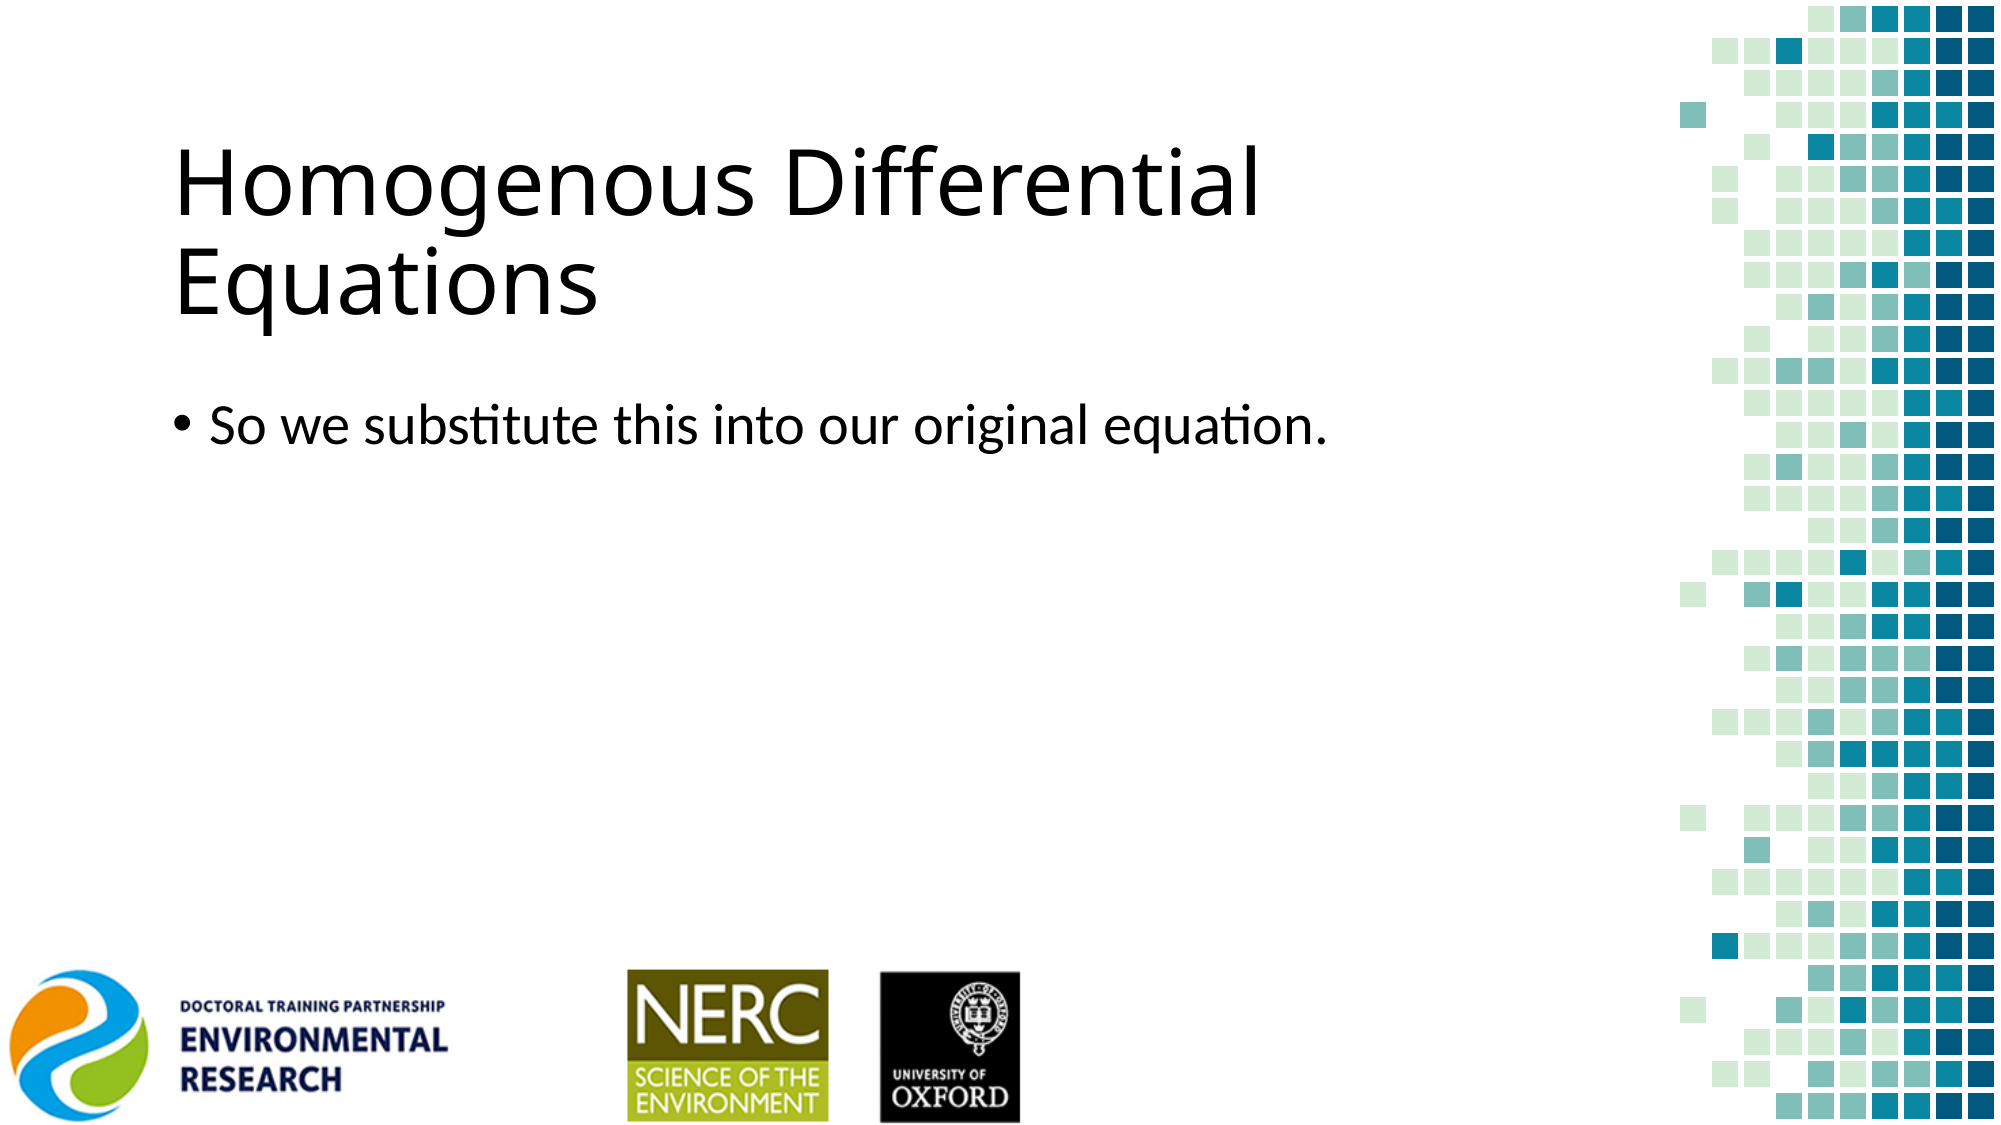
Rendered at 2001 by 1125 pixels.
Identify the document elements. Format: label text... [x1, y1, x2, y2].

title Homogenous Differential Equations [157, 161, 1636, 350]
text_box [0, 964, 1676, 1125]
